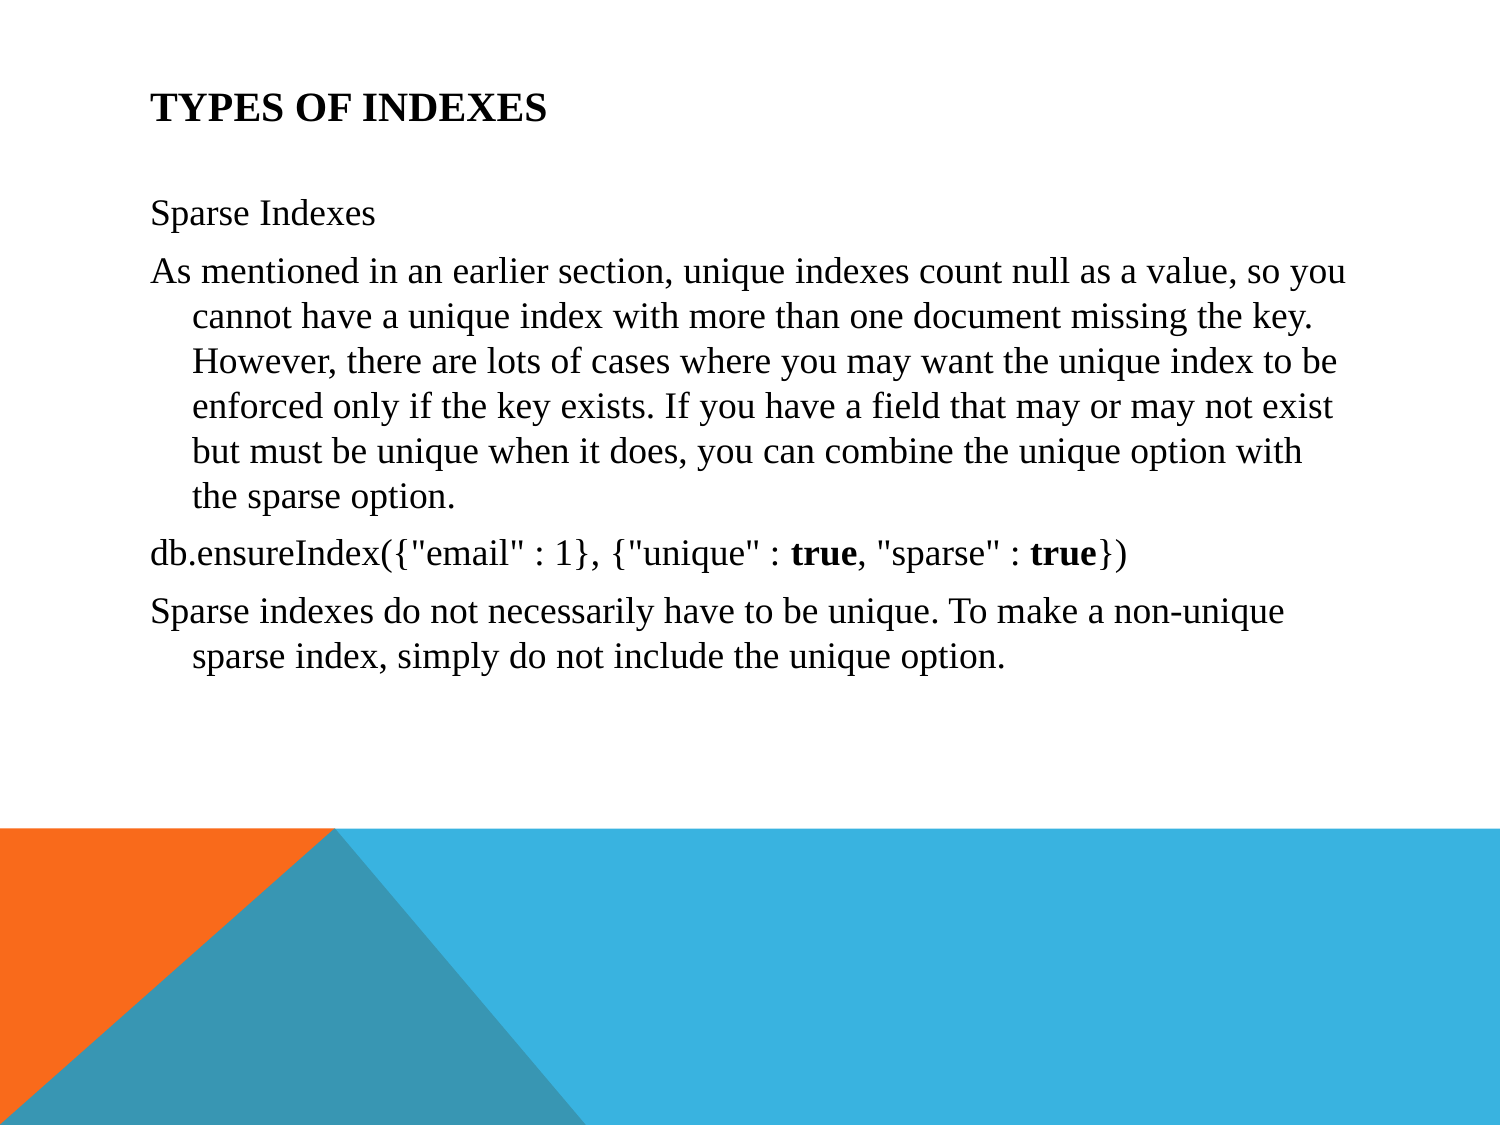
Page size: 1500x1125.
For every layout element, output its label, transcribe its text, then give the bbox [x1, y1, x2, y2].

title Types of Indexes [135, 60, 1369, 150]
list Sparse Indexes As mentioned in an earlier section, unique indexes count null as a value, so you cannot have a unique index with more than one document missing the key. However, there are lots of cases where you may want the unique index to be enforced only if the key exists. If you have a field that may or may not exist but must be unique when it does, you can combine the unique option with the sparse option. db.ensureIndex({"email" : 1}, {"unique" : true, "sparse" : true}) Sparse indexes do not necessarily have to be unique. To make a non-unique sparse index, simply do not include the unique option. [135, 180, 1369, 768]
